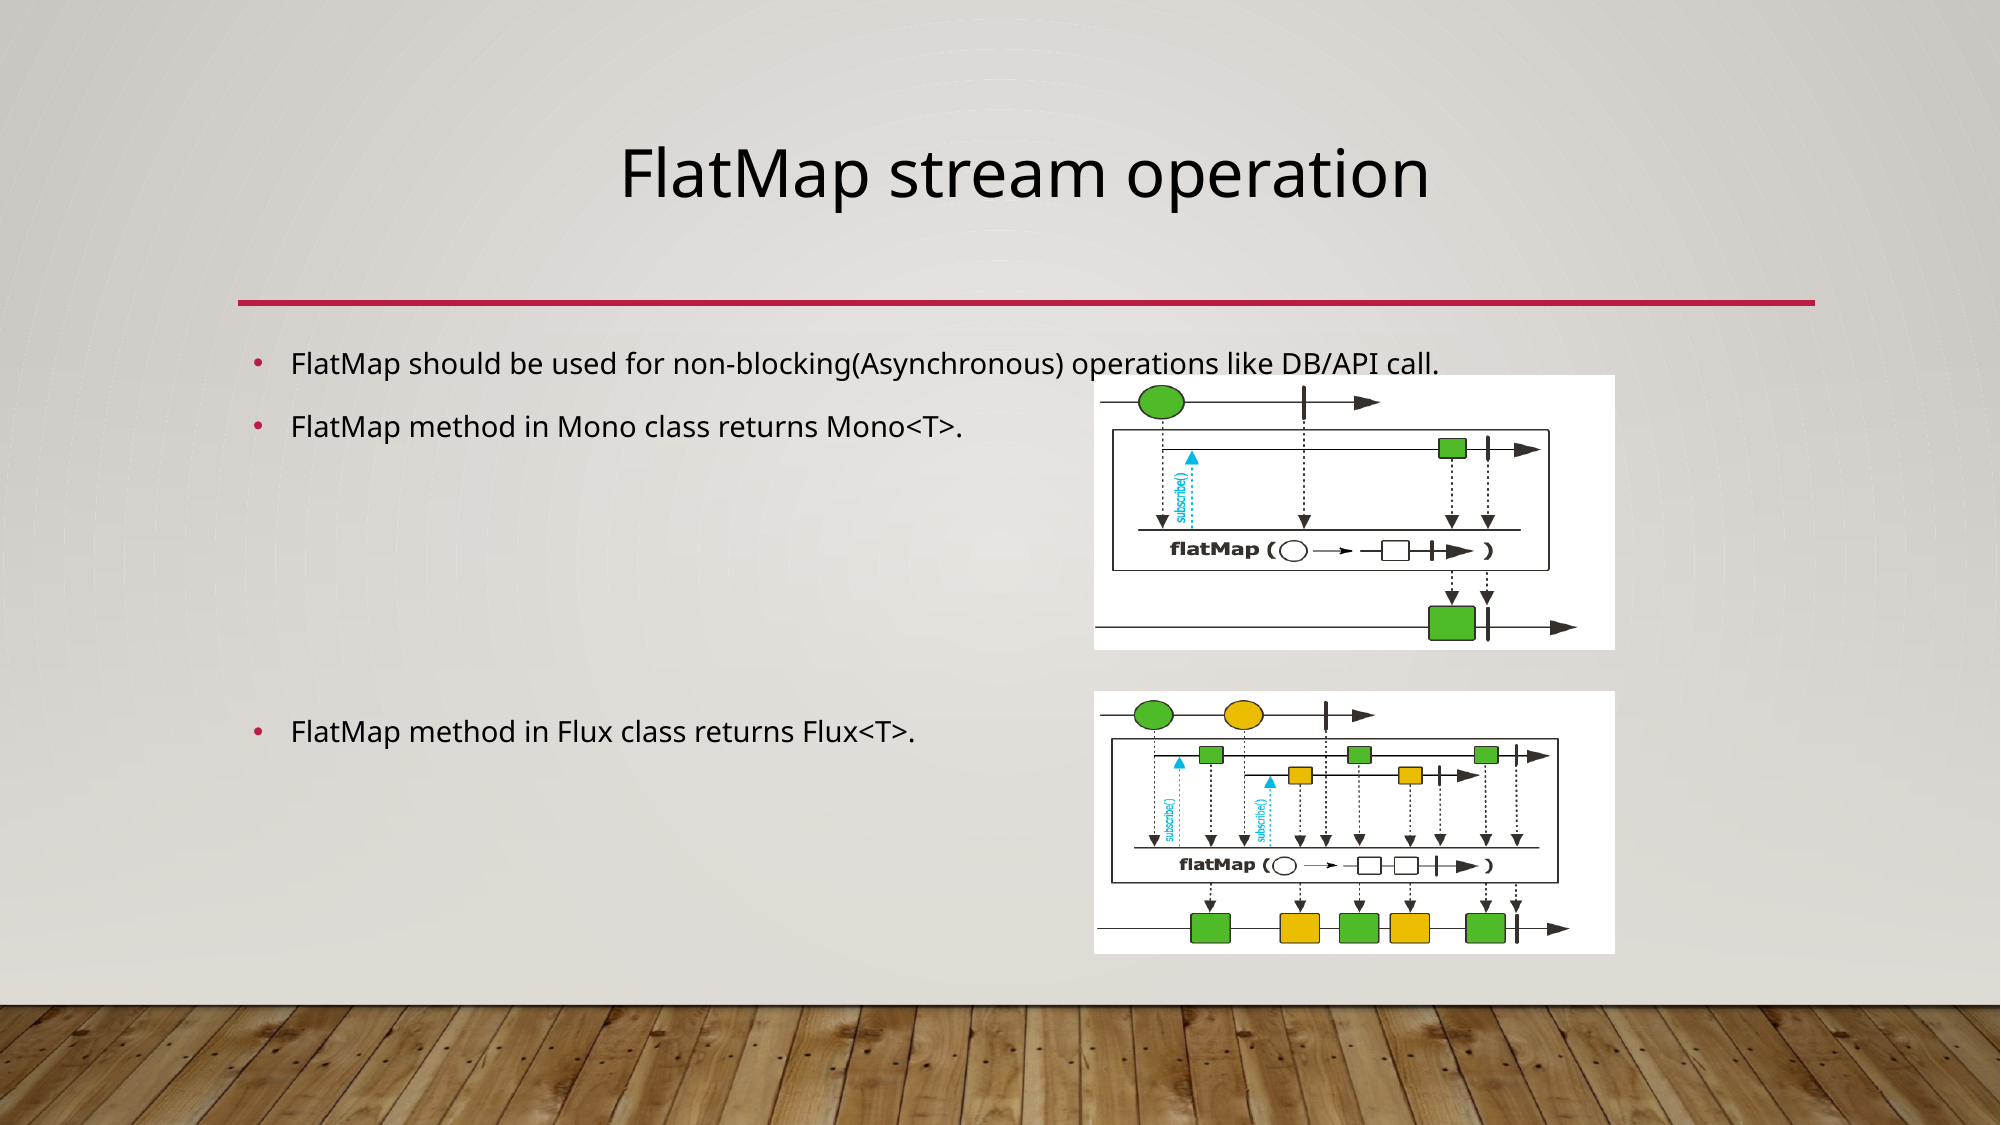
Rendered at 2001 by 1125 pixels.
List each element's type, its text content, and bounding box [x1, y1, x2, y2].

picture [1094, 691, 1616, 954]
picture [0, 1005, 2000, 1125]
list FlatMap should be used for non-blocking(Asynchronous) operations like DB/API call. FlatMap method in Mono class returns Mono<T>. FlatMap method in Flux class returns Flux<T>. [238, 330, 1814, 1004]
title FlatMap stream operation [238, 131, 1814, 305]
picture [1094, 375, 1616, 651]
